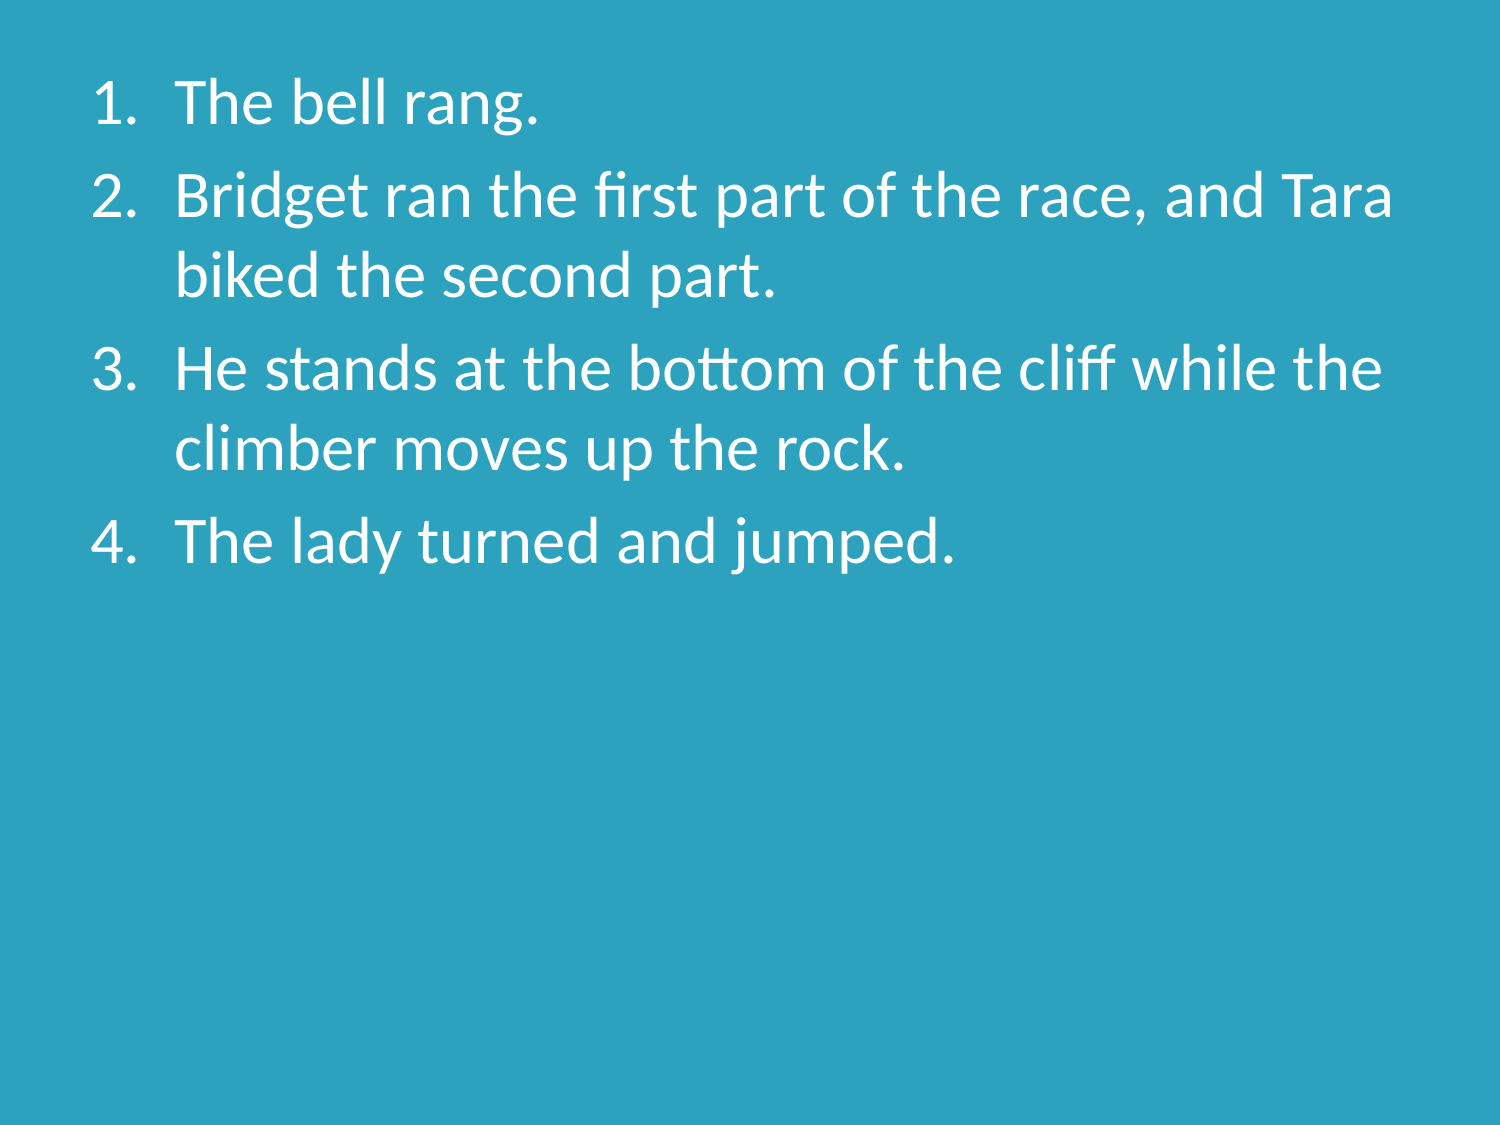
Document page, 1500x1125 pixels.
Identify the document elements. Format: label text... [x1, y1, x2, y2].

list The bell rang. Bridget ran the first part of the race, and Tara biked the second part. He stands at the bottom of the cliff while the climber moves up the rock. The lady turned and jumped. [75, 50, 1425, 1005]
